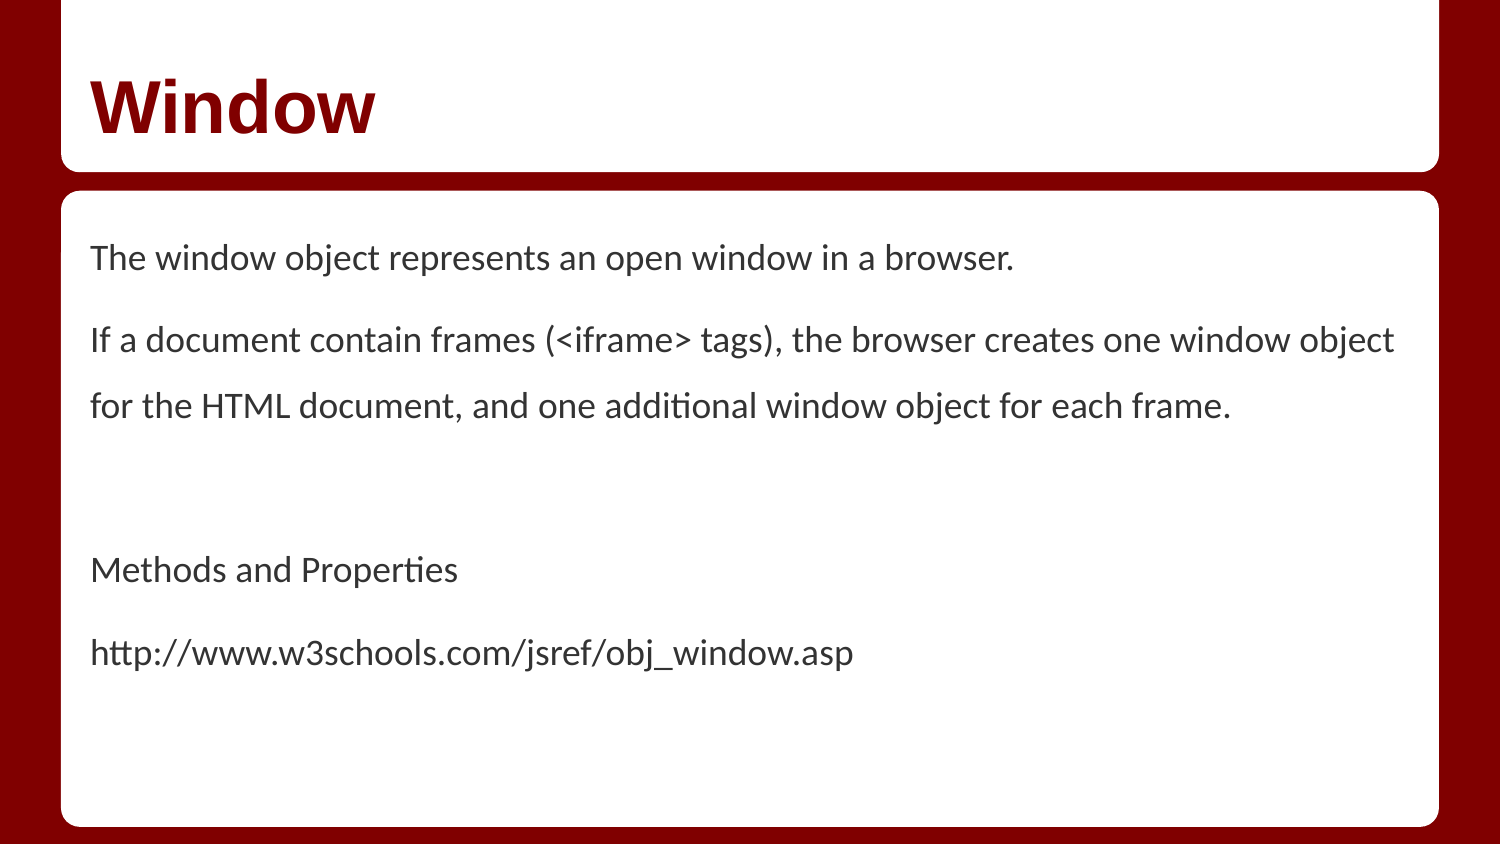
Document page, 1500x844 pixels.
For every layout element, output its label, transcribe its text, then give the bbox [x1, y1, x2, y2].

list The window object represents an open window in a browser. If a document contain frames (<iframe> tags), the browser creates one window object for the HTML document, and one additional window object for each frame. Methods and Properties http://www.w3schools.com/jsref/obj_window.asp [75, 196, 1425, 808]
title Window [75, 22, 1425, 164]
